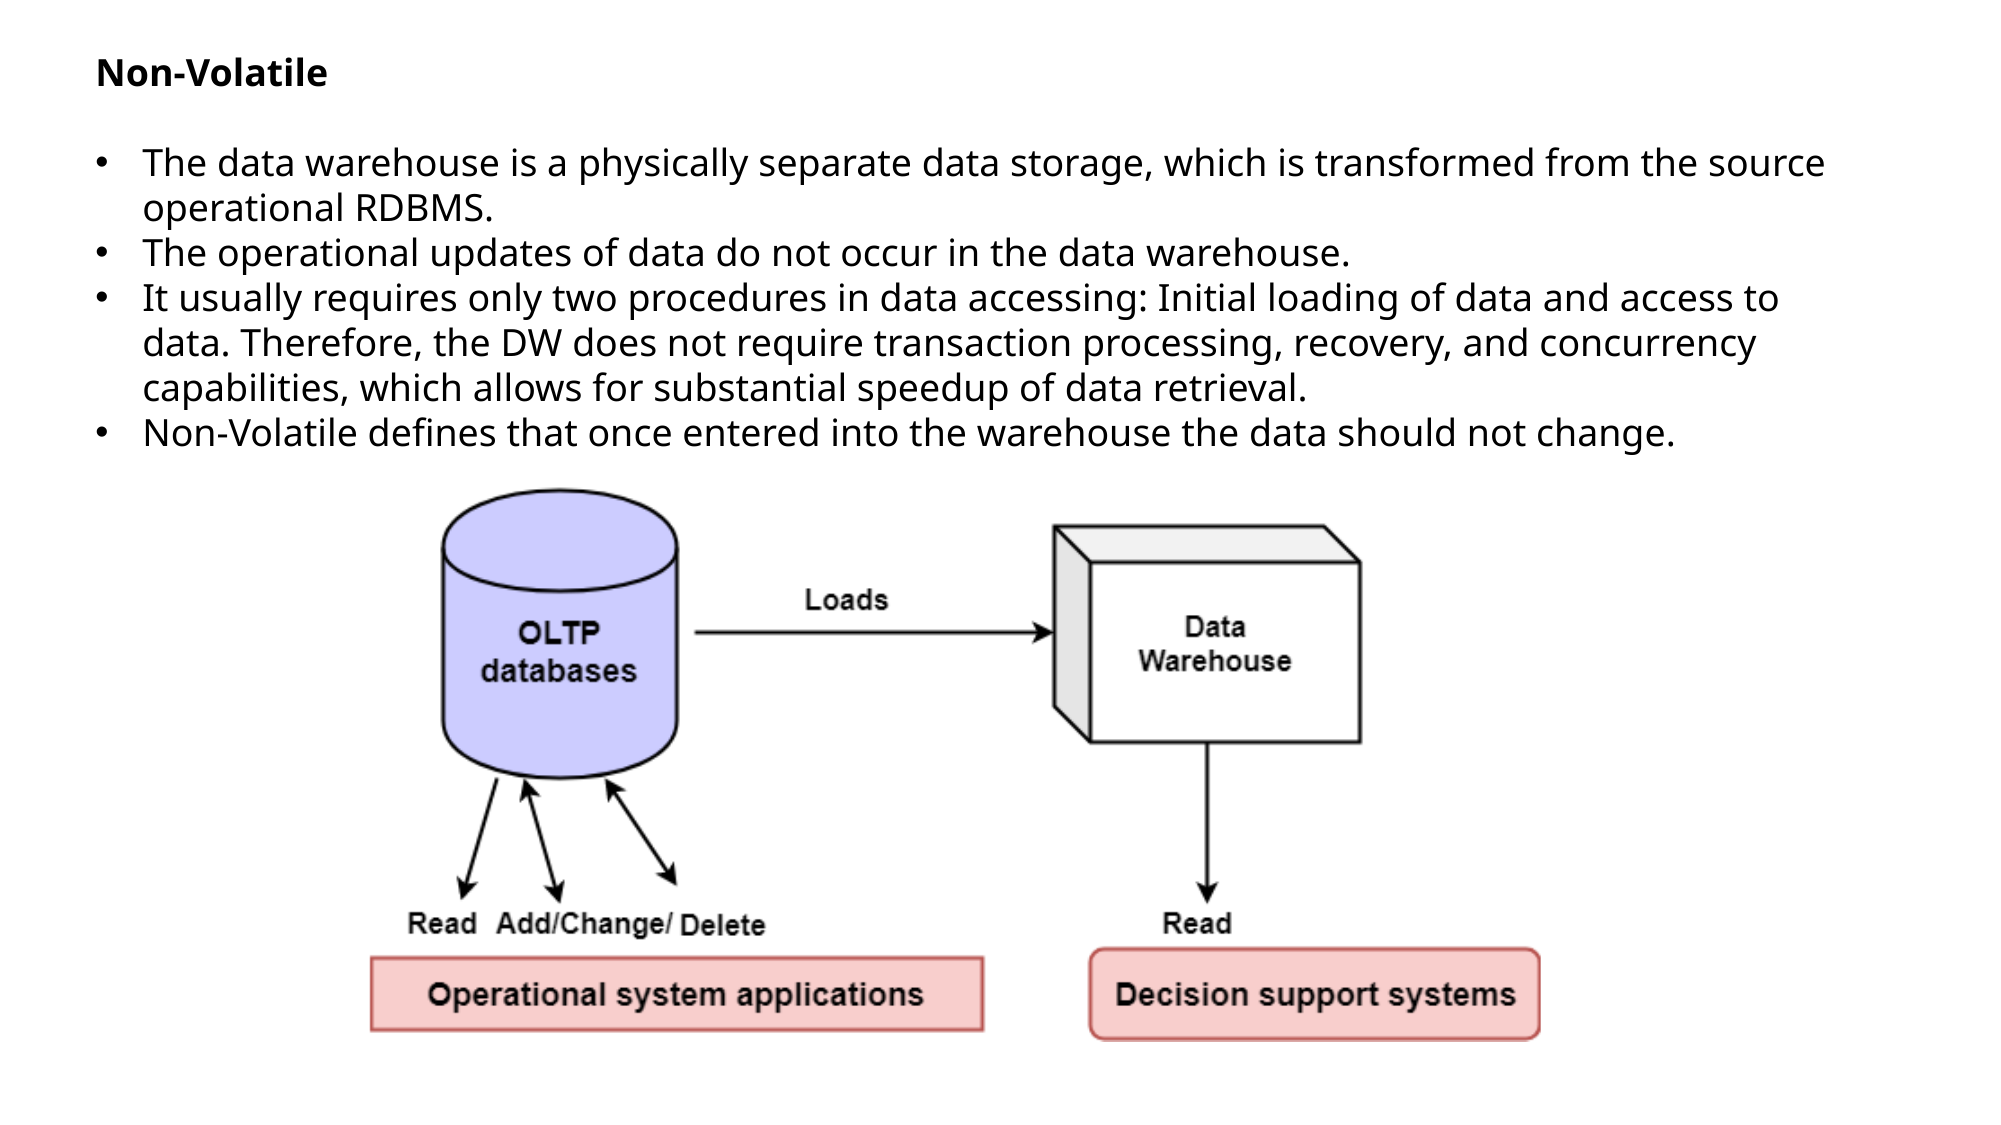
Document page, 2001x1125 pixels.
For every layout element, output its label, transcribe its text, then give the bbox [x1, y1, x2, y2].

picture [369, 486, 1541, 1042]
text_box Non-Volatile The data warehouse is a physically separate data storage, which is transformed from the source operational RDBMS. The operational updates of data do not occur in the data warehouse. It usually requires only two procedures in data accessing: Initial loading of data and access to data. Therefore, the DW does not require transaction processing, recovery, and concurrency capabilities, which allows for substantial speedup of data retrieval. Non-Volatile defines that once entered into the warehouse the data should not change. [80, 41, 1889, 462]
